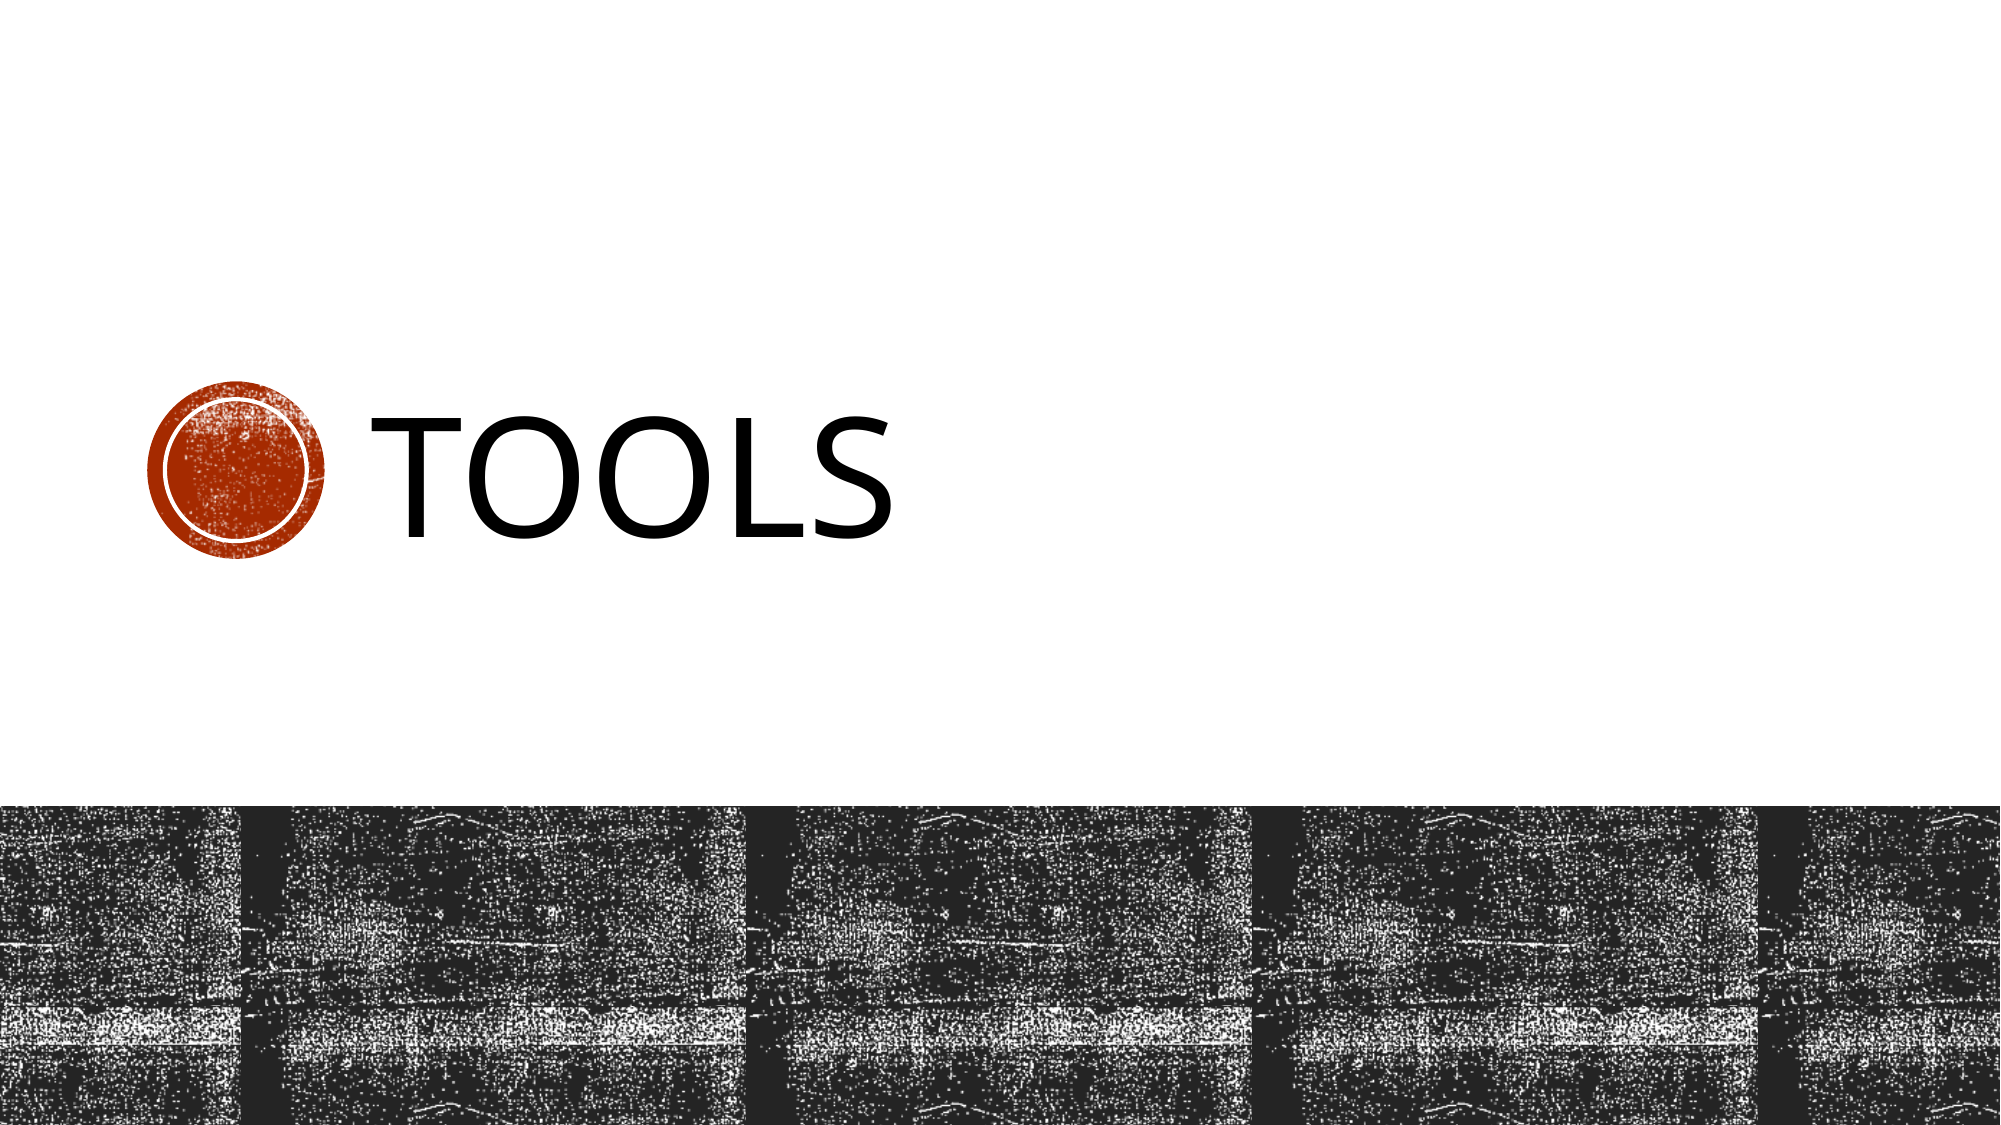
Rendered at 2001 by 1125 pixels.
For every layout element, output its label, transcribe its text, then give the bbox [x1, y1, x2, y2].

title Tools [355, 201, 1878, 779]
